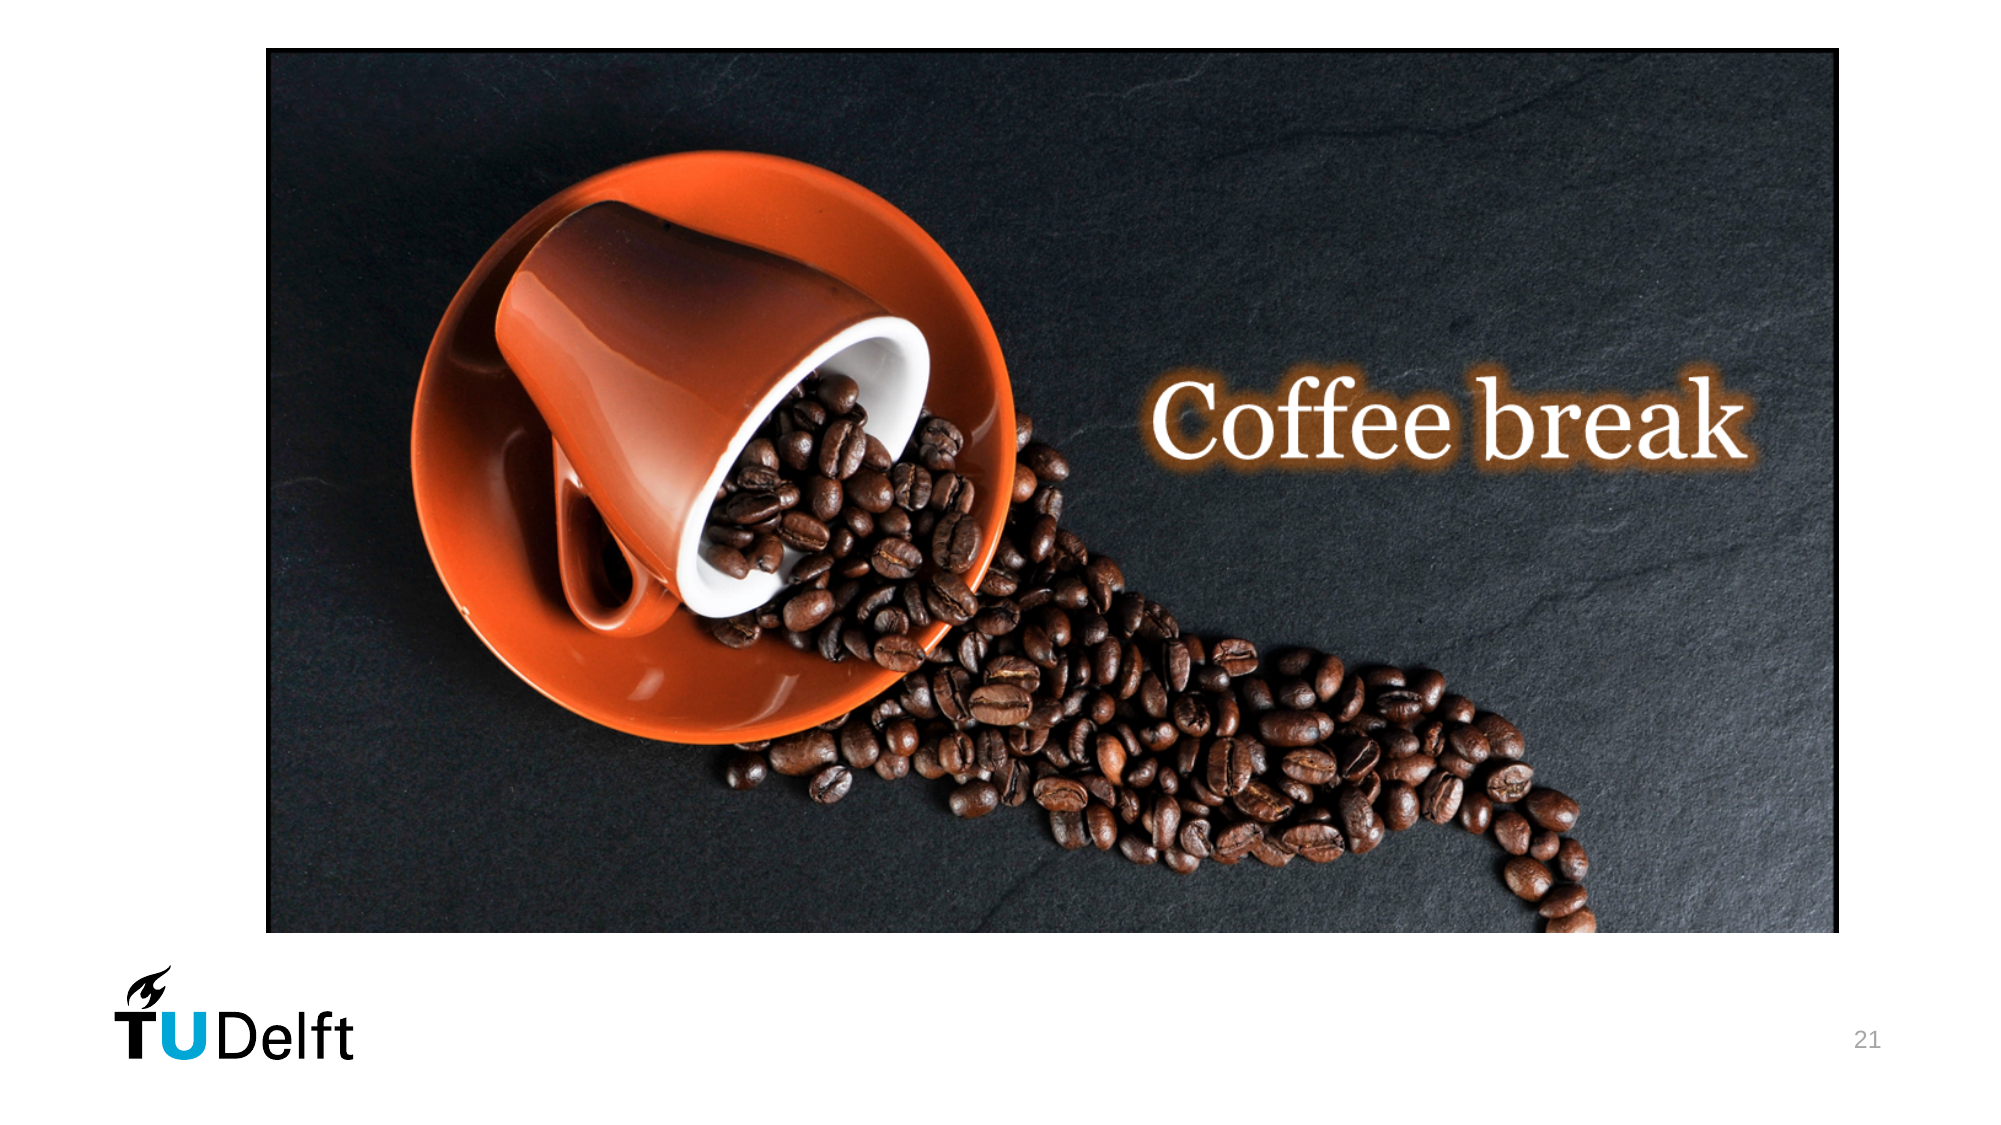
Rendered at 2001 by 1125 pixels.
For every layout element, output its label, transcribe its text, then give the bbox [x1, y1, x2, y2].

slide_number 21 [1851, 1024, 1883, 1054]
picture [266, 48, 1839, 933]
